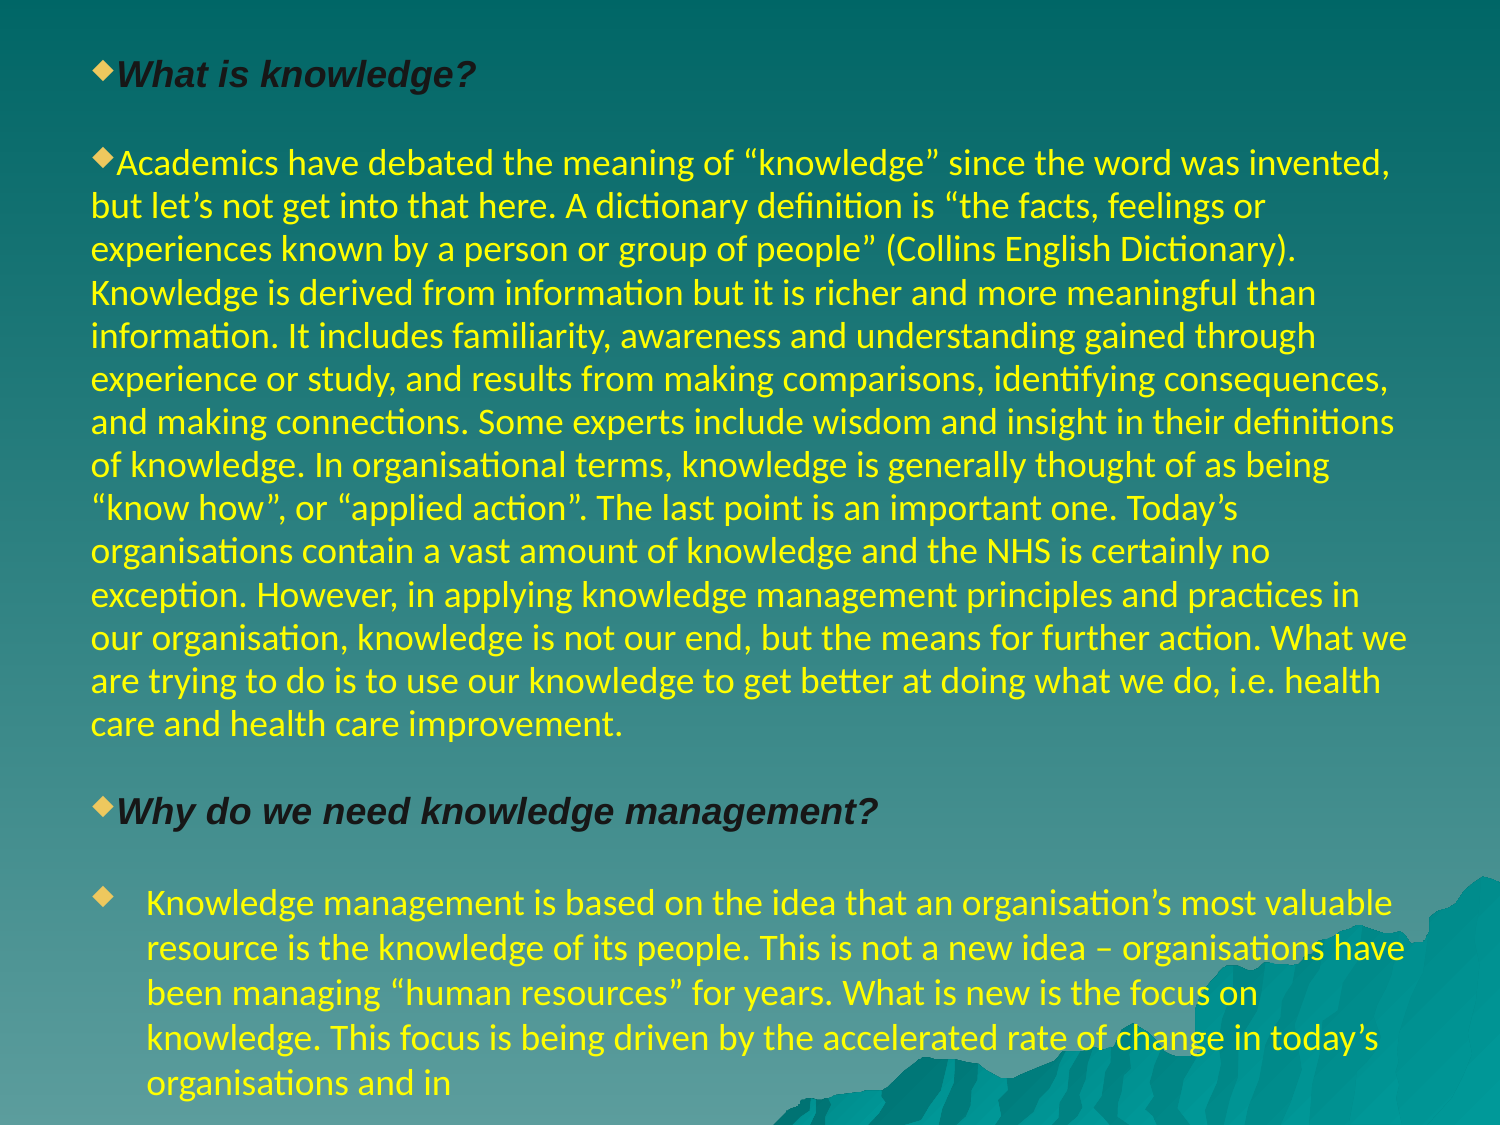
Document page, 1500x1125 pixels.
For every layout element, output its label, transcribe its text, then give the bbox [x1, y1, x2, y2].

list What is knowledge? Academics have debated the meaning of “knowledge” since the word was invented, but let’s not get into that here. A dictionary definition is “the facts, feelings or experiences known by a person or group of people” (Collins English Dictionary). Knowledge is derived from information but it is richer and more meaningful than information. It includes familiarity, awareness and understanding gained through experience or study, and results from making comparisons, identifying consequences, and making connections. Some experts include wisdom and insight in their definitions of knowledge. In organisational terms, knowledge is generally thought of as being “know how”, or “applied action”. The last point is an important one. Today’s organisations contain a vast amount of knowledge and the NHS is certainly no exception. However, in applying knowledge management principles and practices in our organisation, knowledge is not our end, but the means for further action. What we are trying to do is to use our knowledge to get better at doing what we do, i.e. health care and health care improvement. Why do we need knowledge management? Knowledge management is based on the idea that an organisation’s most valuable resource is the knowledge of its people. This is not a new idea – organisations have been managing “human resources” for years. What is new is the focus on knowledge. This focus is being driven by the accelerated rate of change in today’s organisations and in [74, 45, 1426, 1006]
